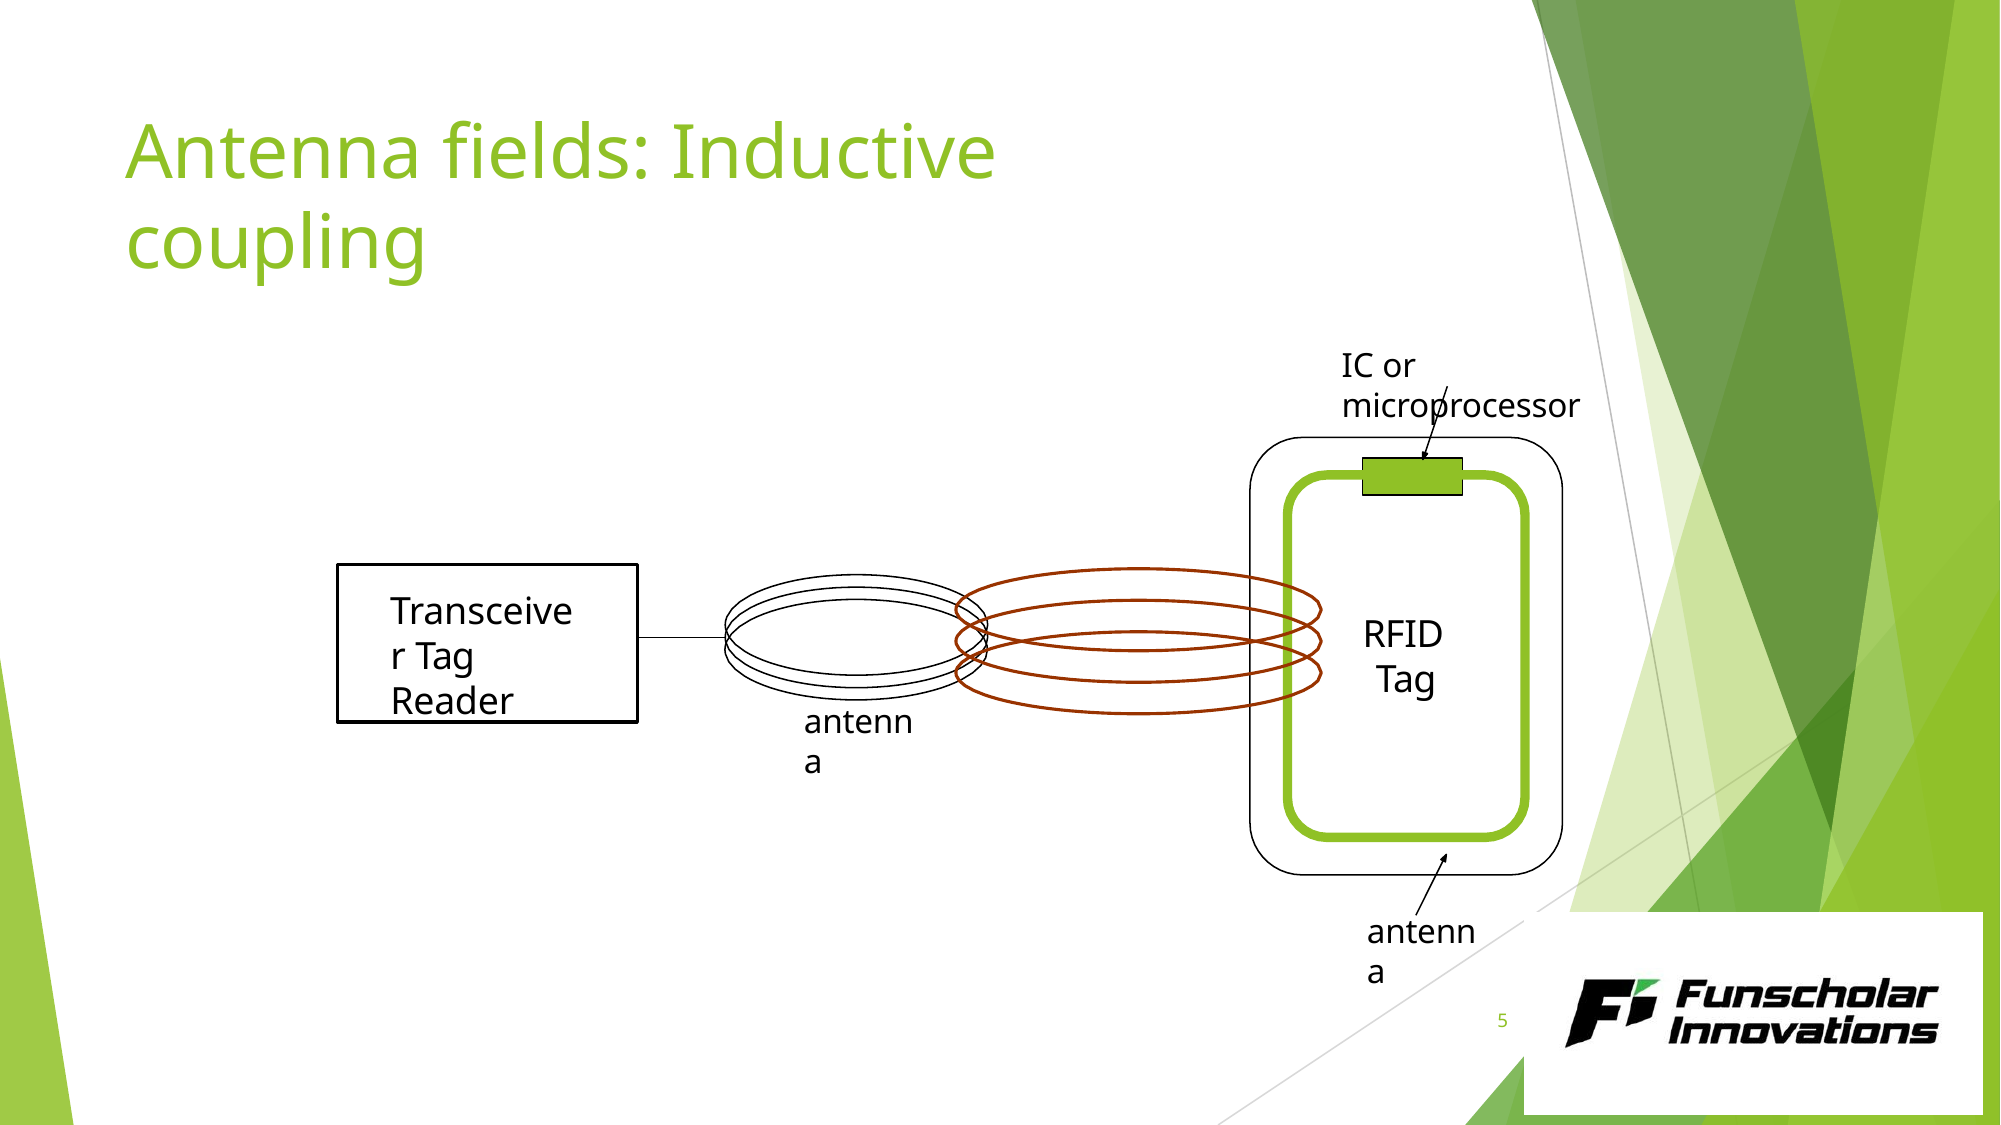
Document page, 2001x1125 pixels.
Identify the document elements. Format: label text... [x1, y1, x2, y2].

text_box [1248, 436, 1416, 468]
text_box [1361, 456, 1419, 468]
text_box antenna [801, 698, 927, 781]
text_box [954, 469, 1983, 1116]
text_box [1451, 456, 1464, 468]
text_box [1421, 385, 1449, 461]
title Antenna fields: Inductive coupling [88, 26, 1276, 292]
text_box [637, 574, 949, 698]
text_box Transceiver Tag Reader [337, 564, 638, 722]
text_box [1453, 436, 1564, 468]
text_box IC or microprocessor [1339, 342, 1653, 425]
